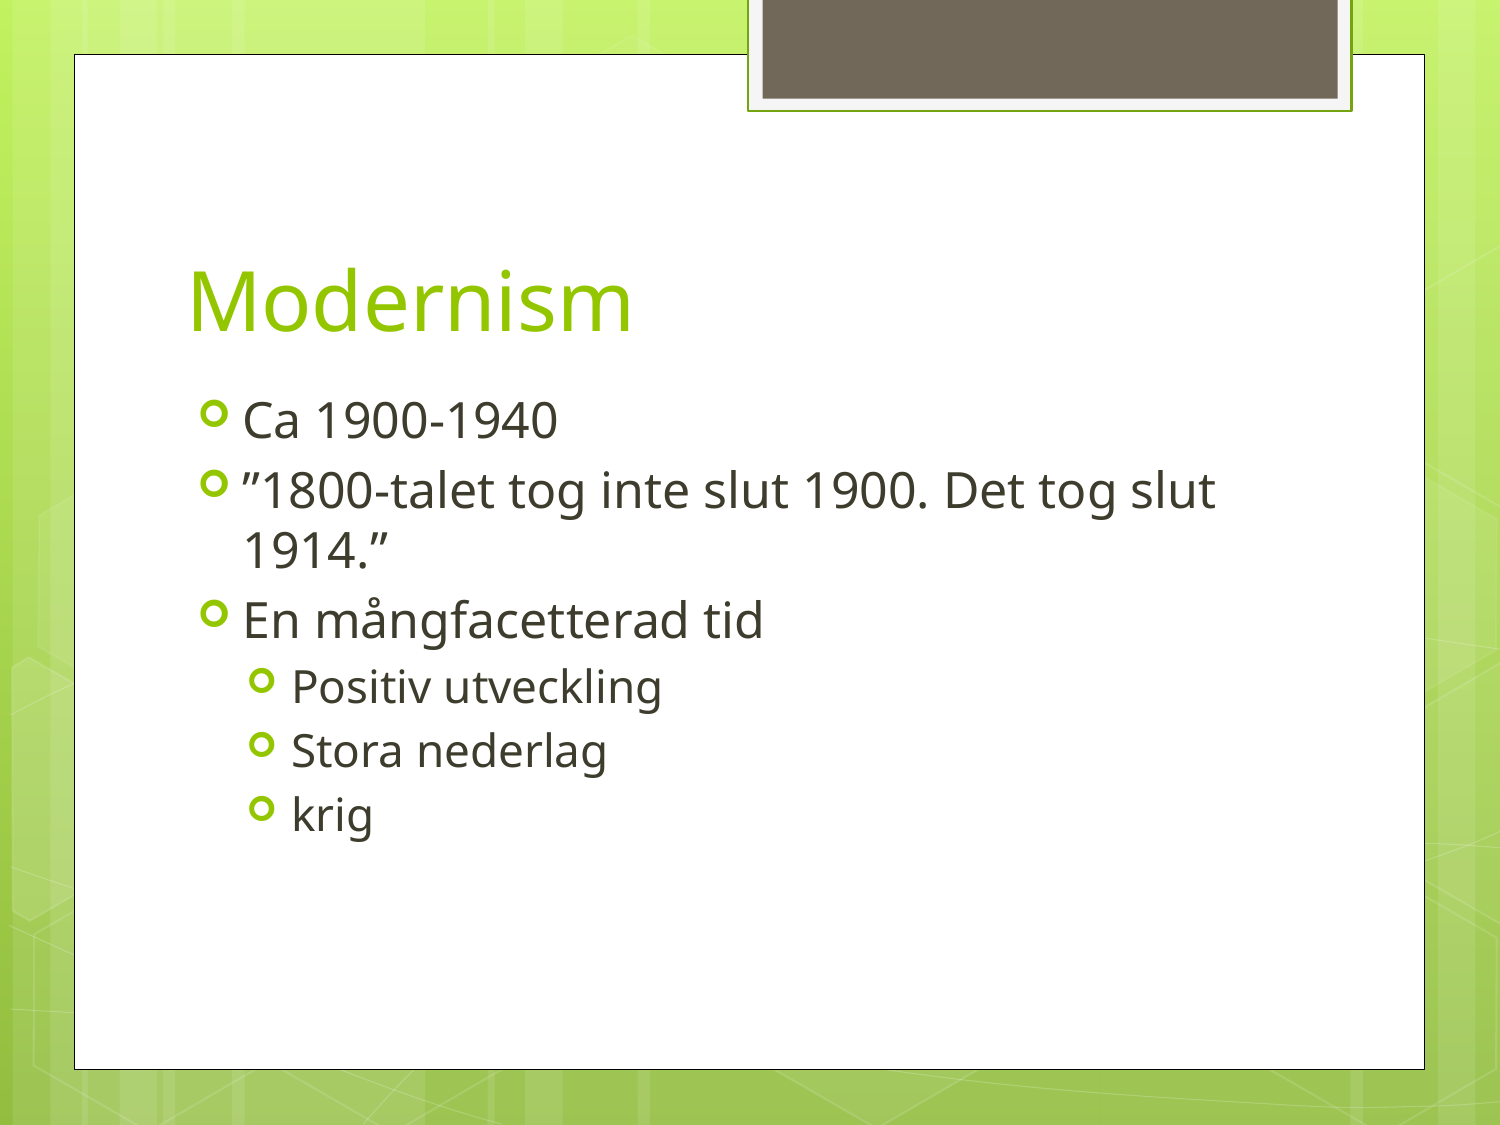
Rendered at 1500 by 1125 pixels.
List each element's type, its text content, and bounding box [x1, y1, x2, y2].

list Ca 1900-1940 ”1800-talet tog inte slut 1900. Det tog slut 1914.” En mångfacetterad tid Positiv utveckling Stora nederlag krig [171, 381, 1283, 957]
title Modernism [171, 168, 1324, 357]
